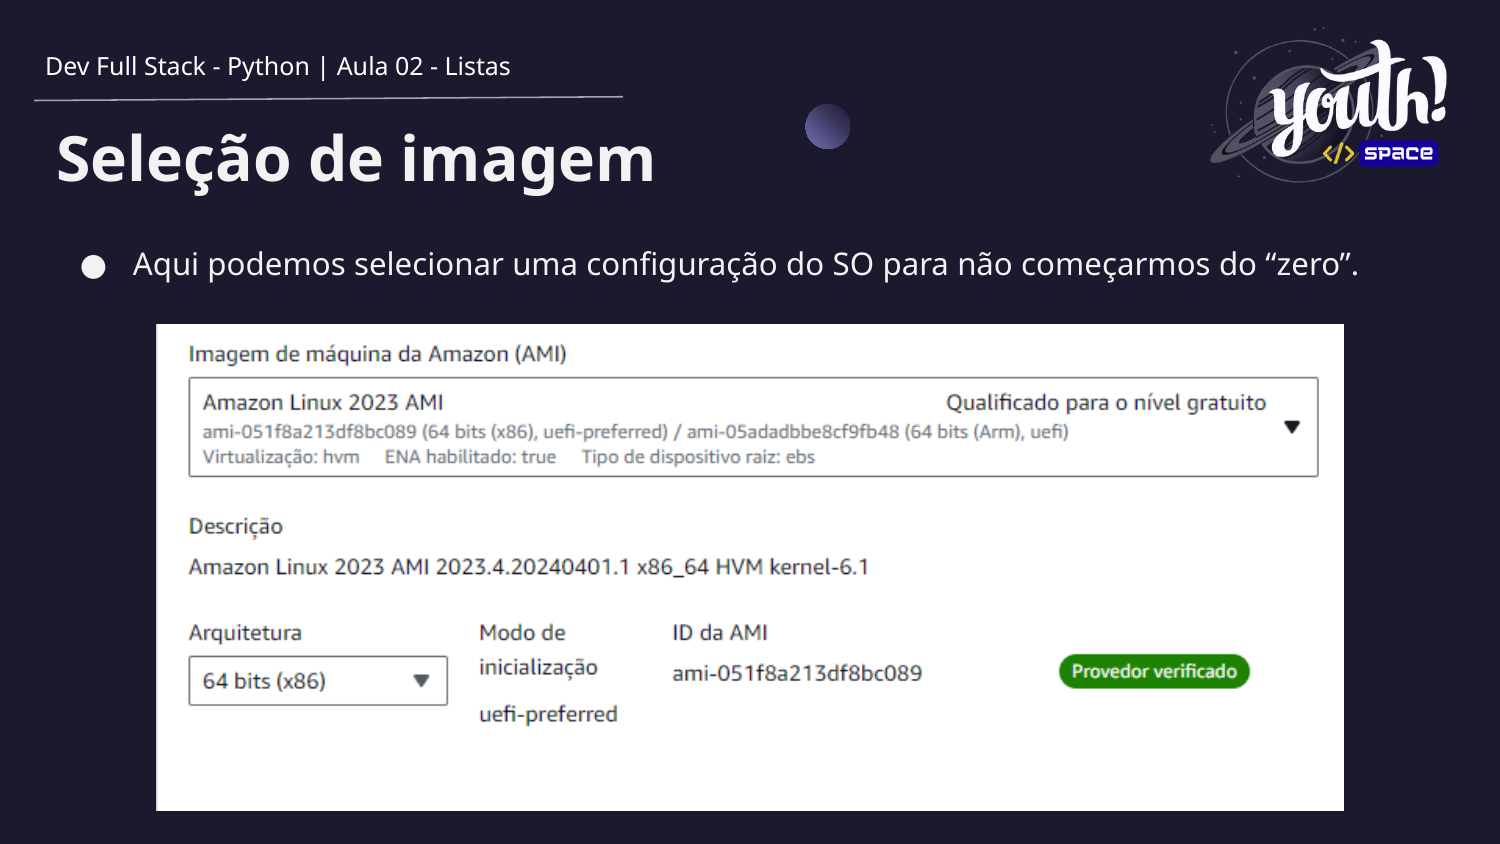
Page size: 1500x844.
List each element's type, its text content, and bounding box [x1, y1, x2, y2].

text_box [33, 96, 624, 101]
text_box Dev Full Stack - Python | Aula 02 - Listas [30, 34, 957, 95]
text_box [1188, 8, 1468, 201]
picture [155, 324, 1344, 812]
text_box Aqui podemos selecionar uma configuração do SO para não começarmos do “zero”. [42, 223, 1457, 297]
title Seleção de imagem [56, 119, 1471, 261]
